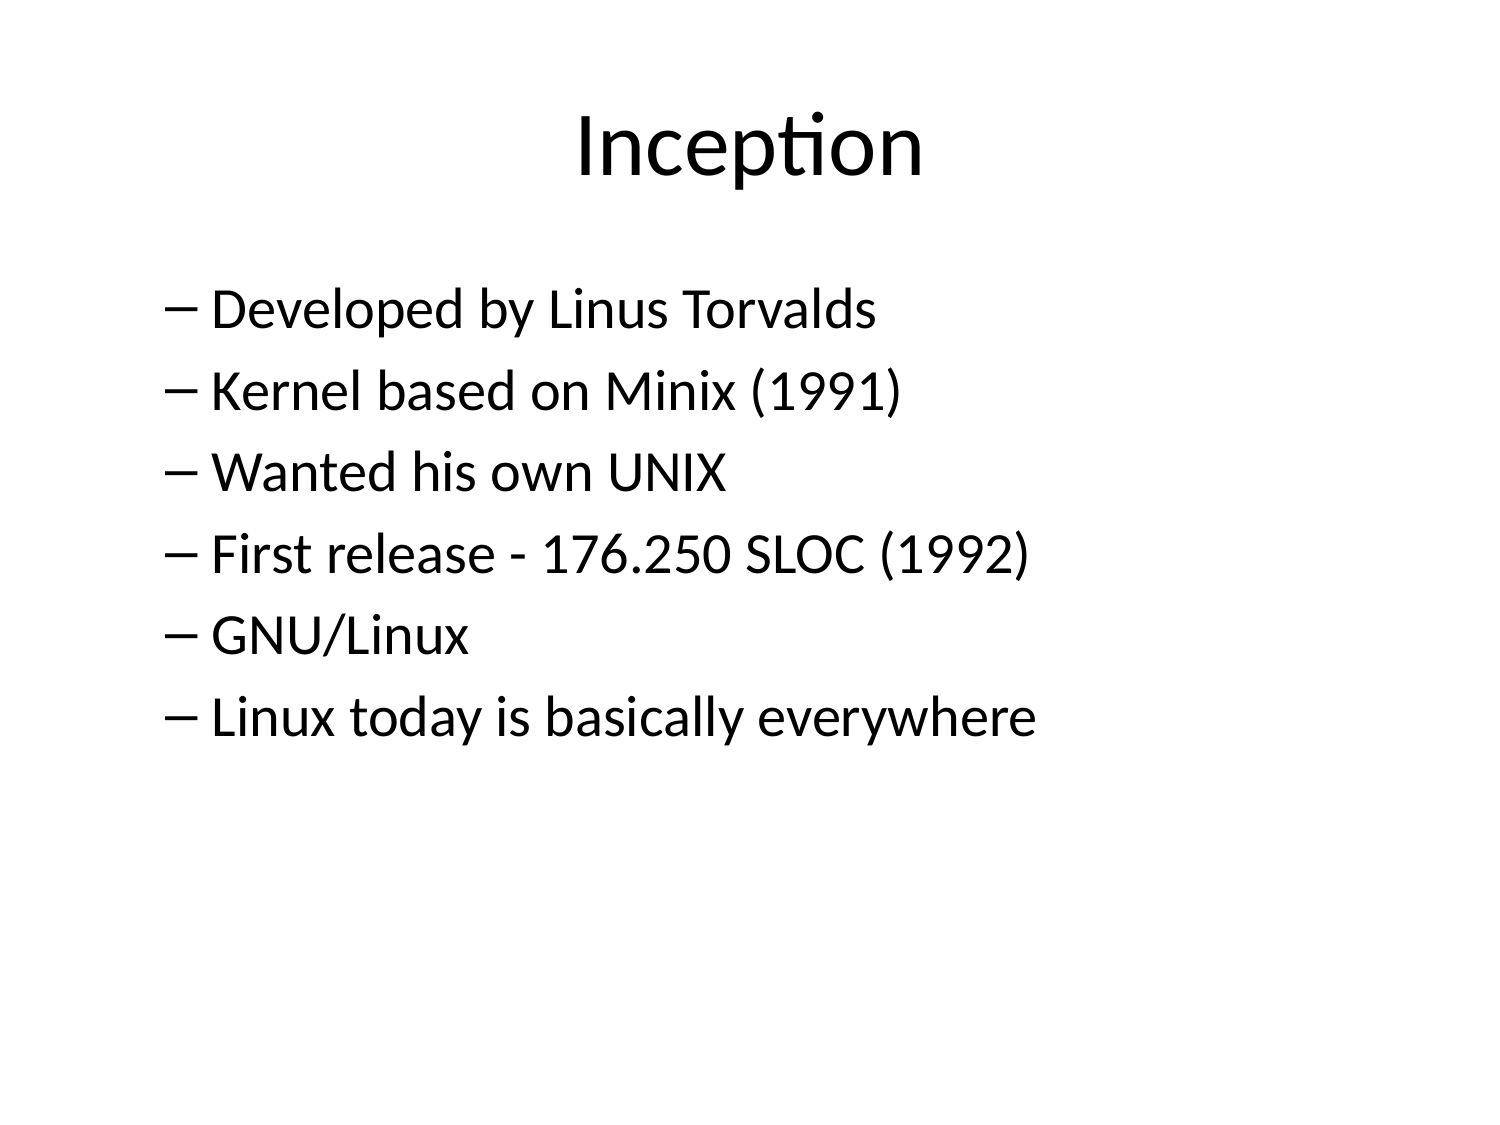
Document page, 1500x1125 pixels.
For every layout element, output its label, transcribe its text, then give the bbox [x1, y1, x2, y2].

list Developed by Linus Torvalds Kernel based on Minix (1991) Wanted his own UNIX First release - 176.250 SLOC (1992) GNU/Linux Linux today is basically everywhere [75, 262, 1425, 1005]
title Inception [75, 45, 1425, 233]
